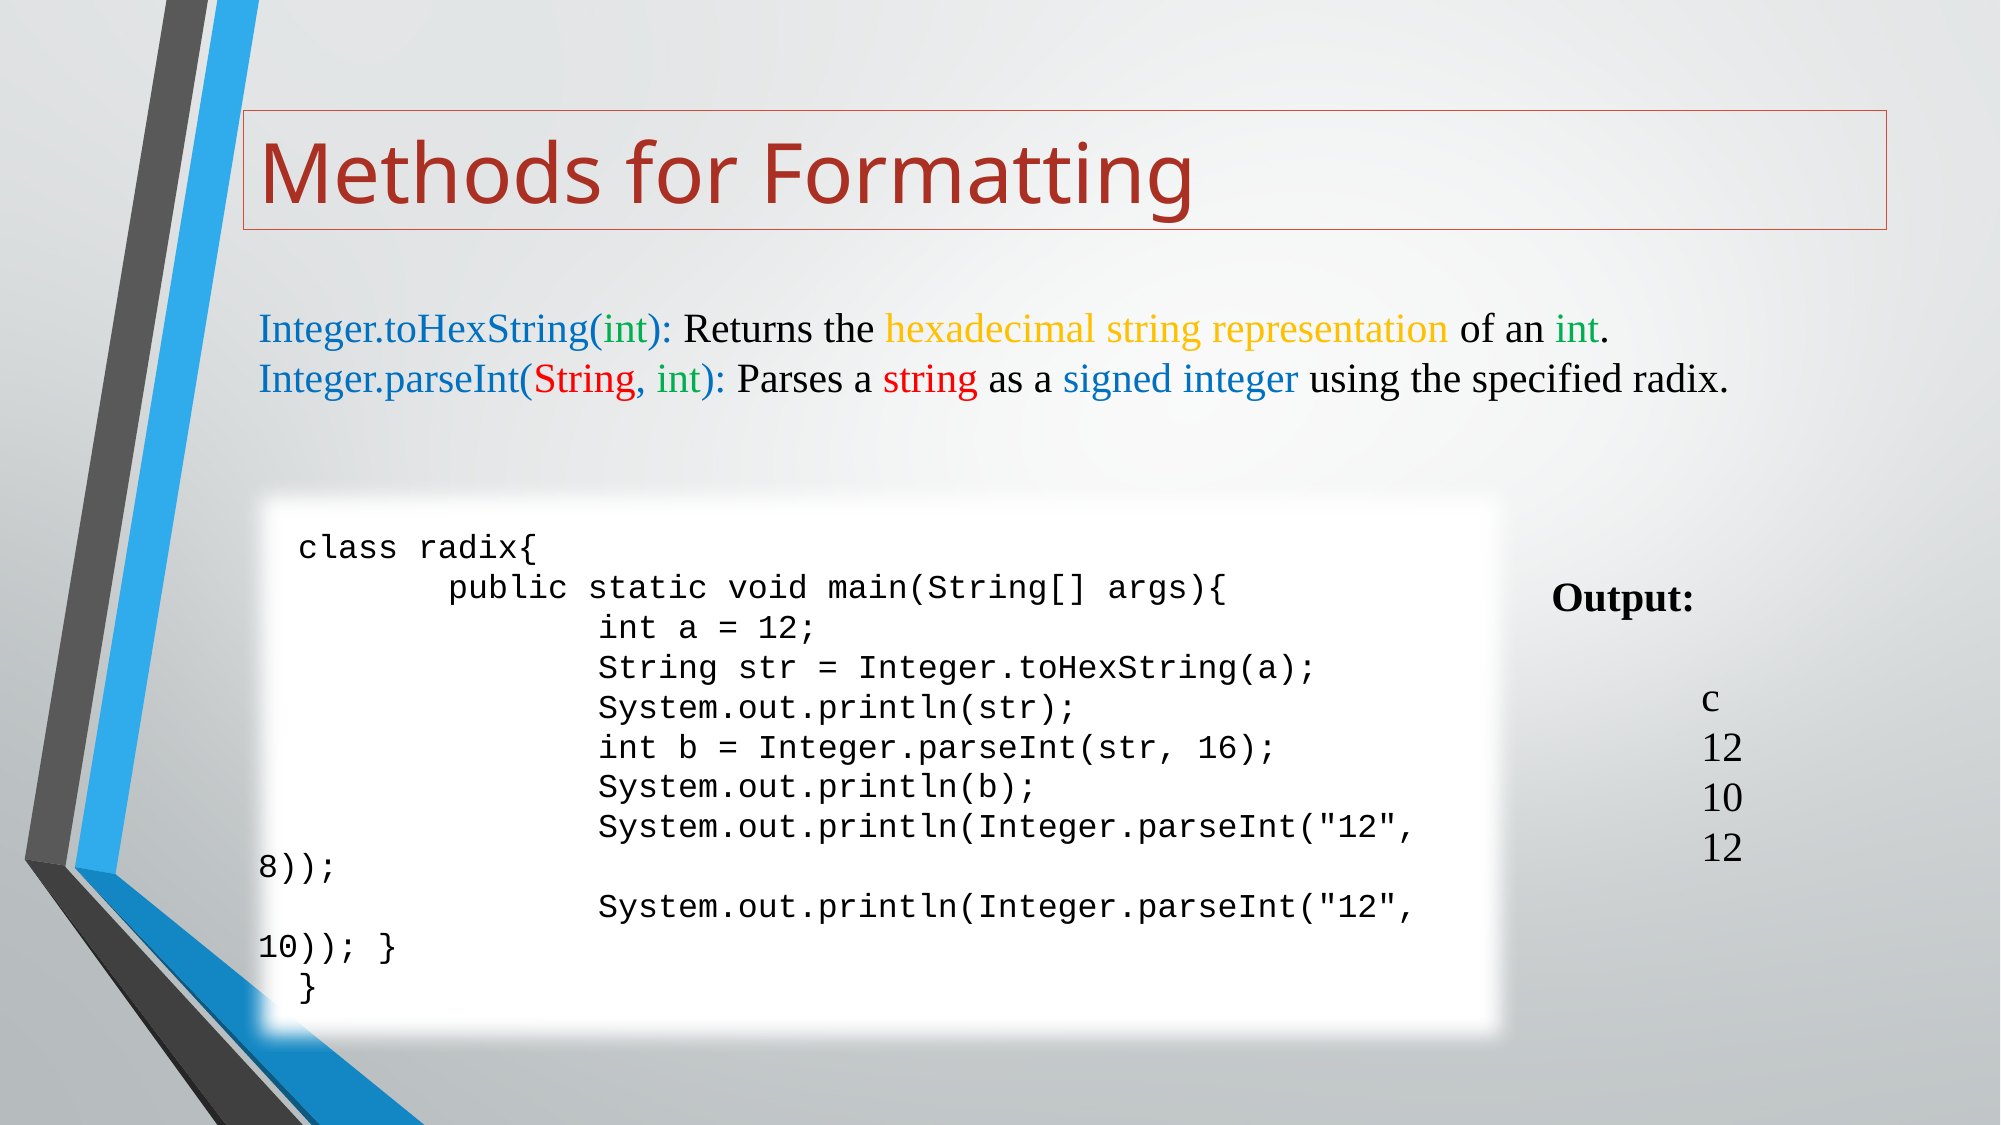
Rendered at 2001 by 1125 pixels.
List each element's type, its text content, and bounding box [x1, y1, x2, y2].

text_box [243, 272, 1822, 478]
title Methods for Formatting [243, 110, 1887, 230]
text_box class radix{ public static void main(String[] args){ int a = 12; String str = Integer.toHexString(a); System.out.println(str); int b = Integer.parseInt(str, 16); System.out.println(b); System.out.println(Integer.parseInt("12", 8)); System.out.println(Integer.parseInt("12", 10)); } } [275, 512, 1486, 1022]
text_box Output: c 12 10 12 [1536, 562, 1977, 878]
text_box Integer.toHexString(int): Returns the hexadecimal string representation of an int. Integer.parseInt(String, int): Parses a string as a signed integer using the specified radix. [243, 293, 1807, 409]
